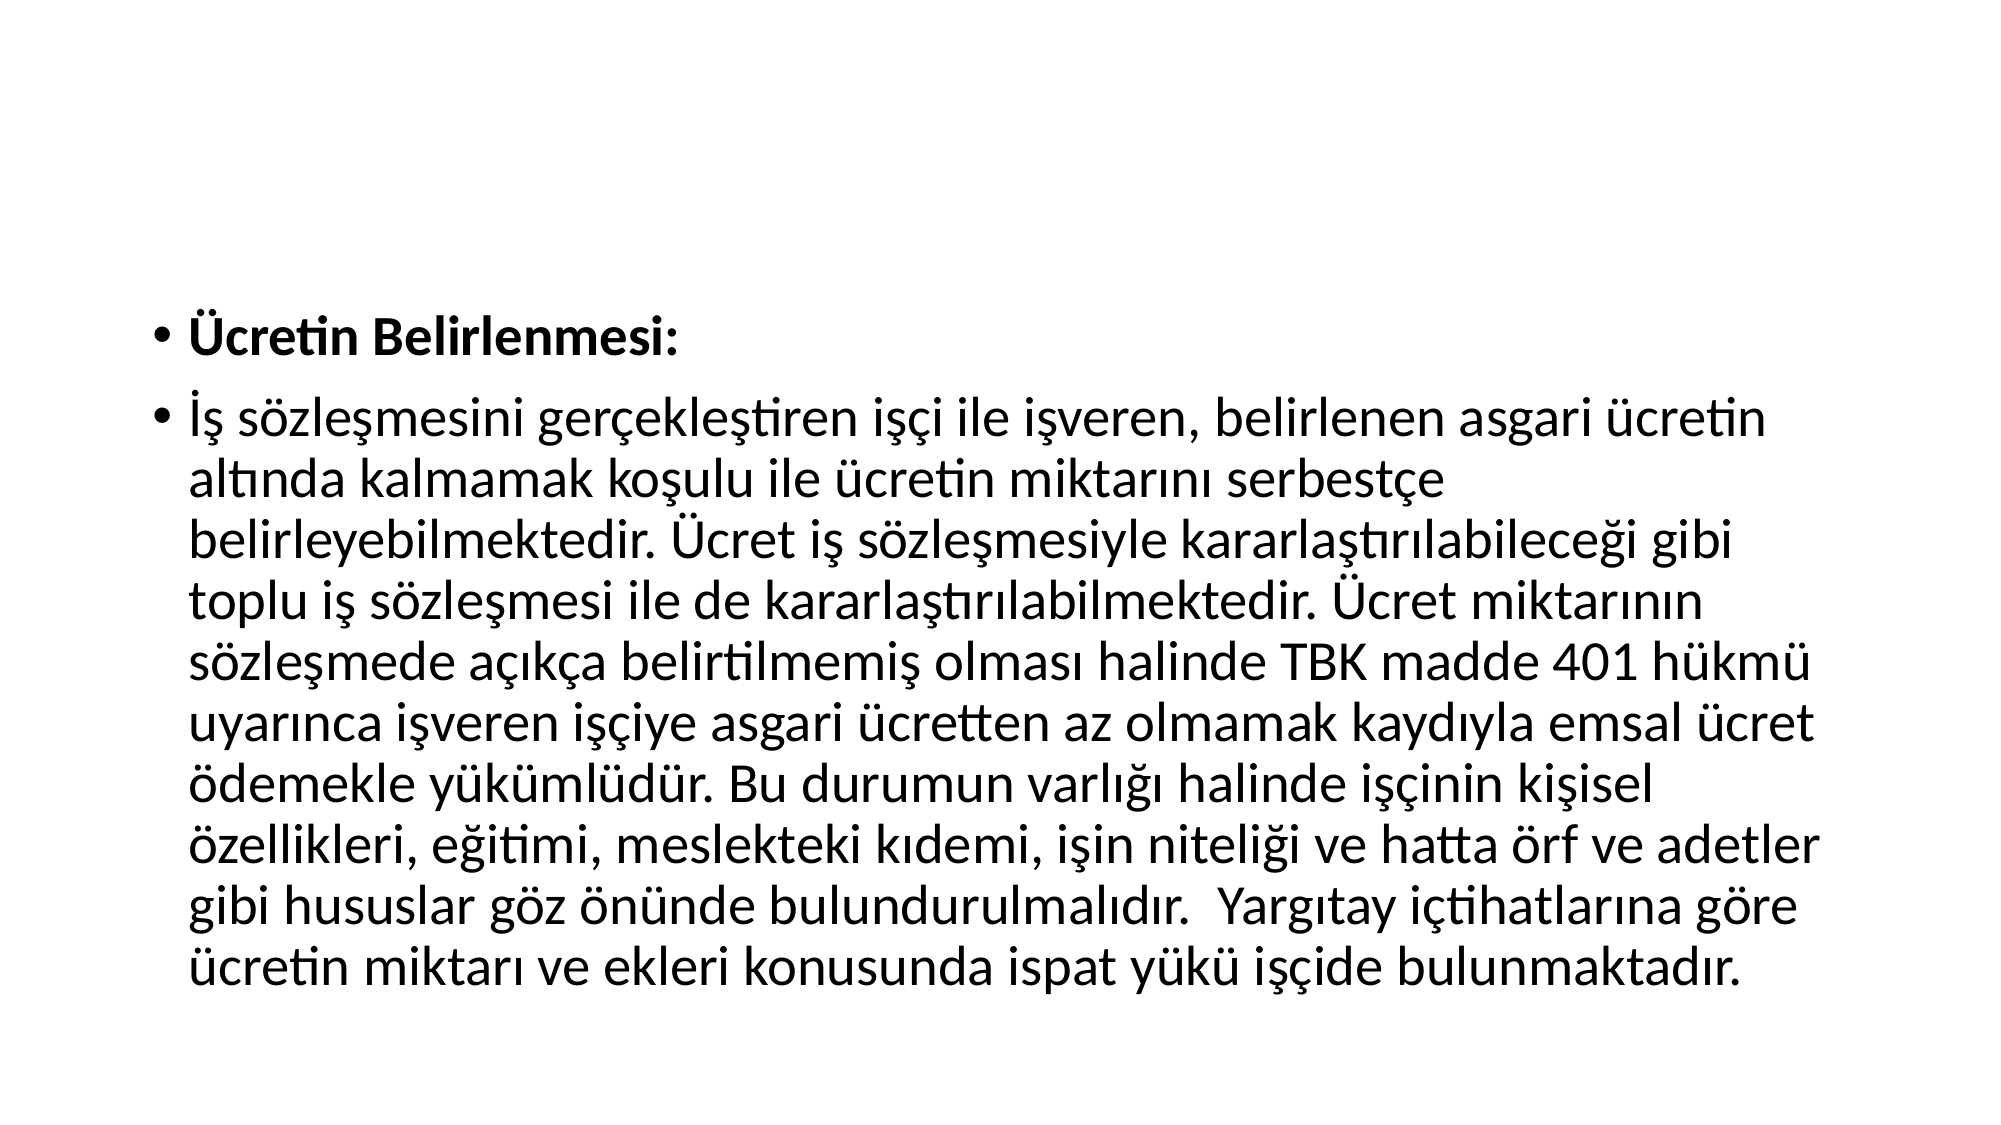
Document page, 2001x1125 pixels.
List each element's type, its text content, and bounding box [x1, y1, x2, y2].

list Ücretin Belirlenmesi: İş sözleşmesini gerçekleştiren işçi ile işveren, belirlenen asgari ücretin altında kalmamak koşulu ile ücretin miktarını serbestçe belirleyebilmektedir. Ücret iş sözleşmesiyle kararlaştırılabileceği gibi toplu iş sözleşmesi ile de kararlaştırılabilmektedir. Ücret miktarının sözleşmede açıkça belirtilmemiş olması halinde TBK madde 401 hükmü uyarınca işveren işçiye asgari ücretten az olmamak kaydıyla emsal ücret ödemekle yükümlüdür. Bu durumun varlığı halinde işçinin kişisel özellikleri, eğitimi, meslekteki kıdemi, işin niteliği ve hatta örf ve adetler gibi hususlar göz önünde bulundurulmalıdır. Yargıtay içtihatlarına göre ücretin miktarı ve ekleri konusunda ispat yükü işçide bulunmaktadır. [137, 299, 1863, 1014]
